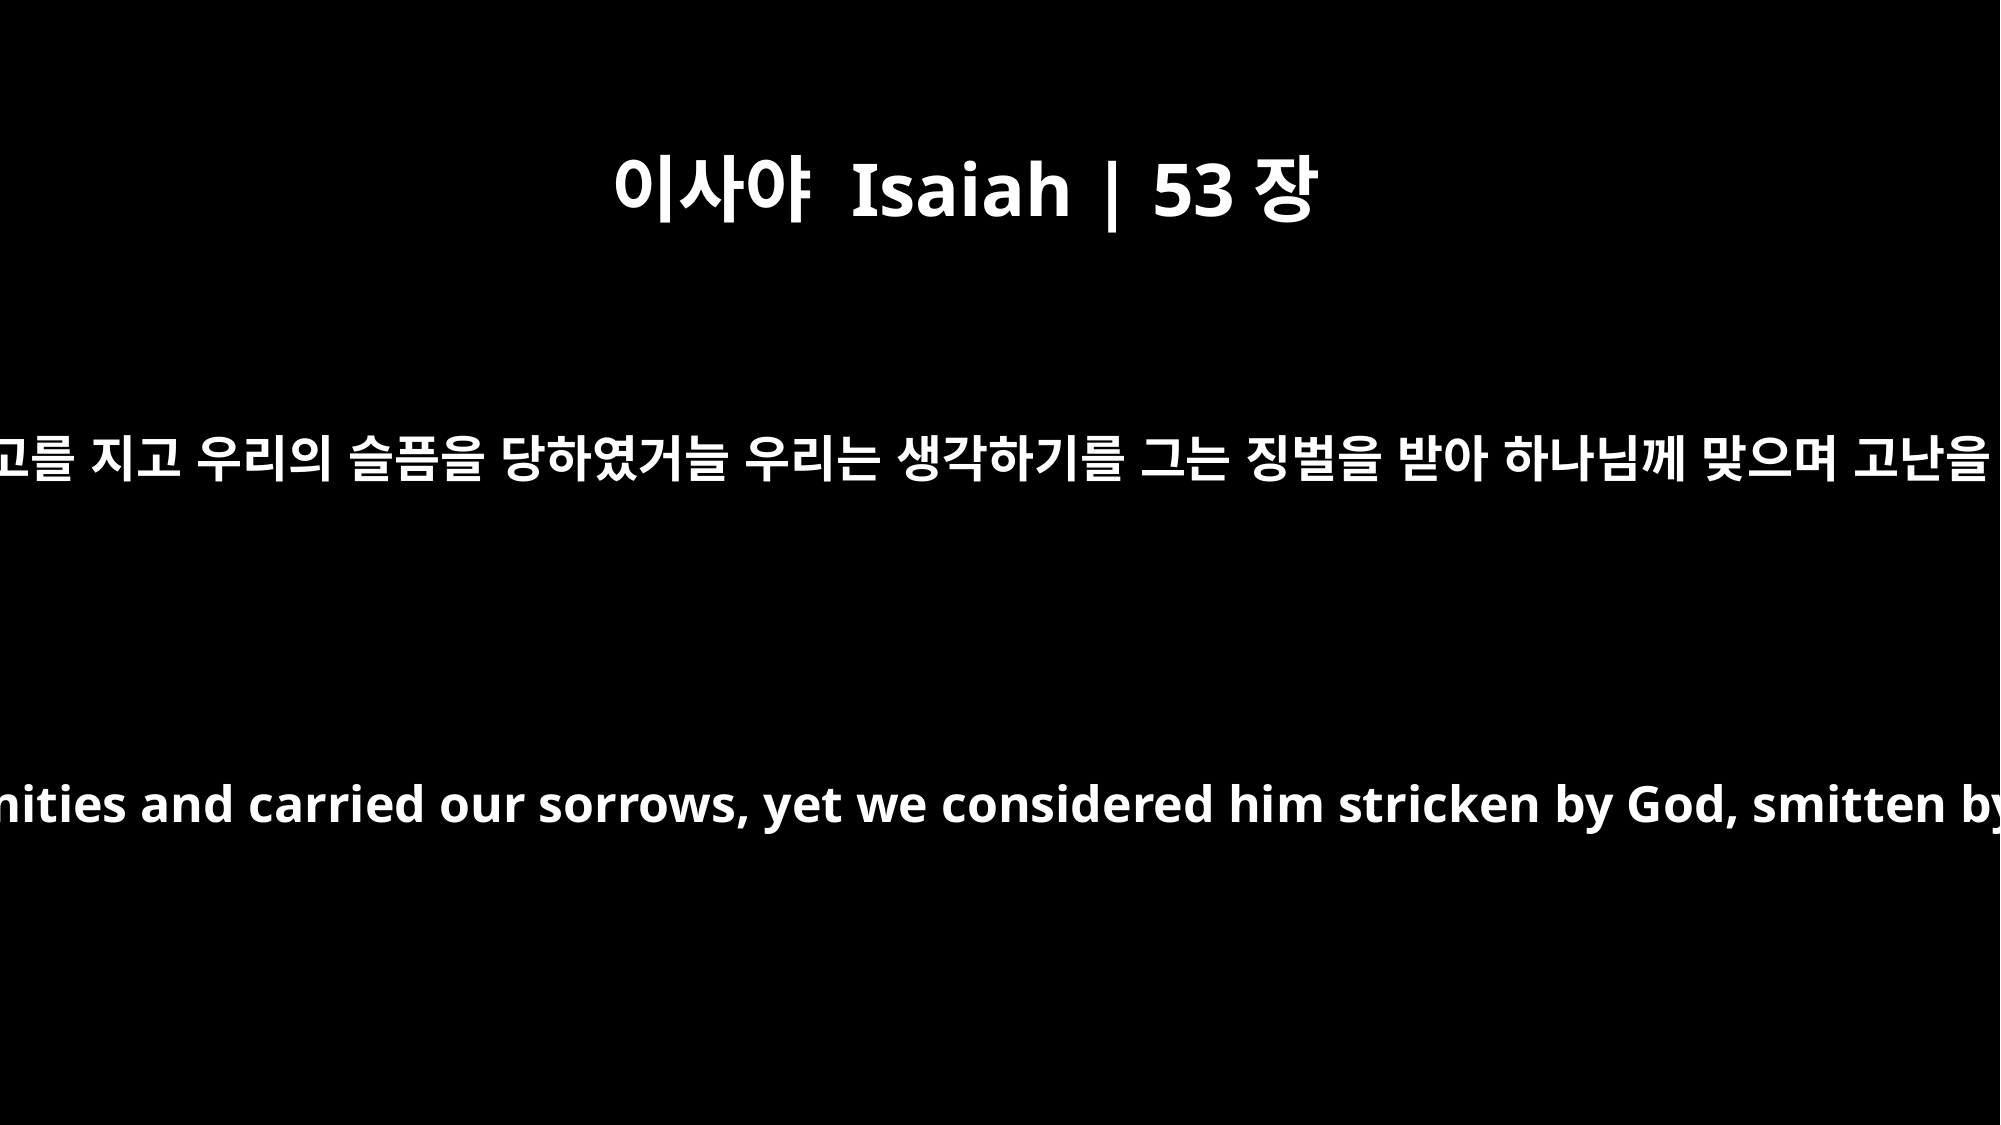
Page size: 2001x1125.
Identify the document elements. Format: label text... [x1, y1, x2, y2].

text_box 이사야 Isaiah | 53장 [596, 136, 1336, 239]
text_box Surely he took up our infirmities and carried our sorrows, yet we considered him stricken by God, smitten by him, and afflicted. [0, 764, 2000, 840]
text_box 4 그는 실로 우리의 질고를 지고 우리의 슬픔을 당하였거늘 우리는 생각하기를 그는 징벌을 받아 하나님께 맞으며 고난을 당한다 하였노라 [0, 359, 2000, 495]
